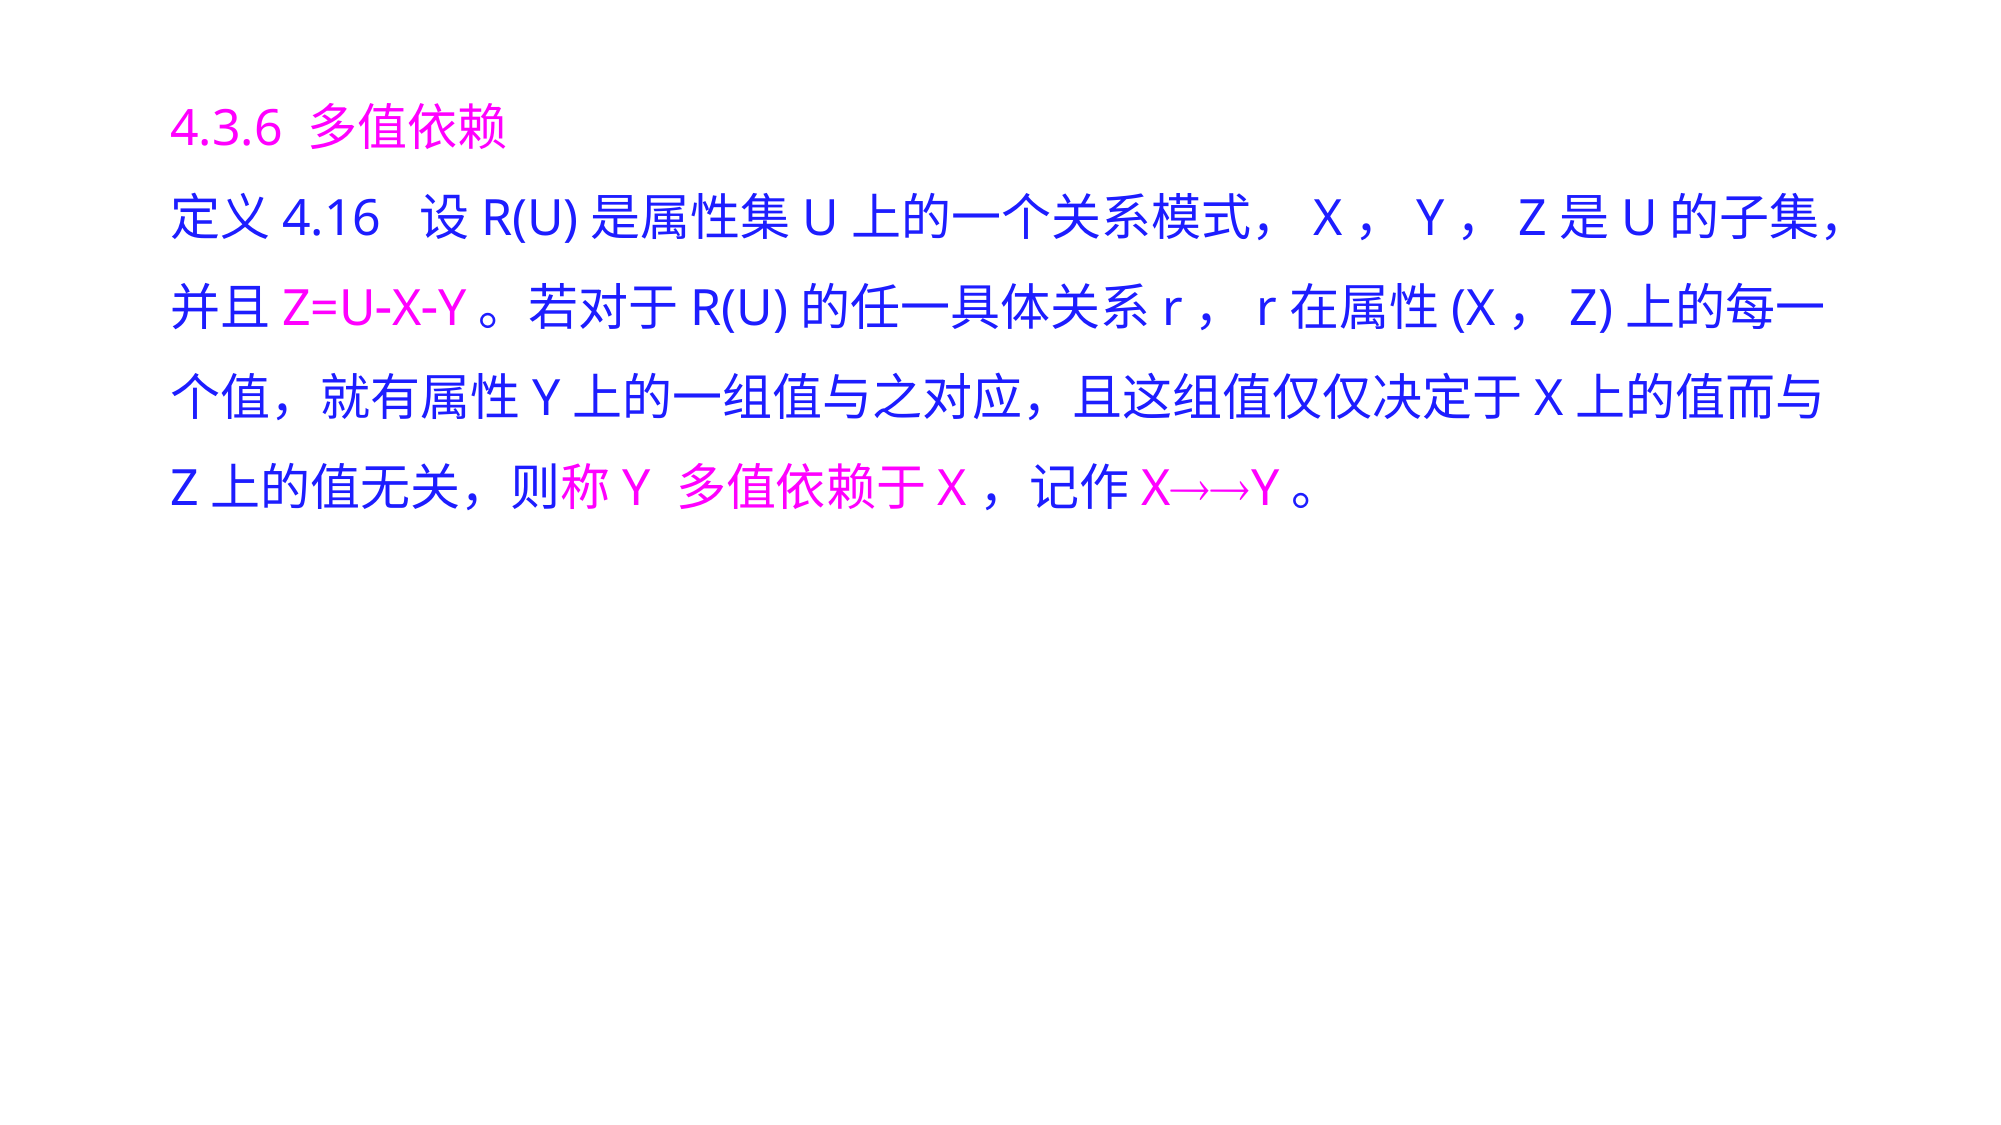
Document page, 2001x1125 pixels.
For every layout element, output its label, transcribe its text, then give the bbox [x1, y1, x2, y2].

text_box 4.3.6 多值依赖 定义4.16 设R(U)是属性集U上的一个关系模式，X，Y，Z是U的子集，并且Z=UXY。若对于R(U)的任一具体关系r，r在属性(X，Z)上的每一个值，就有属性Y上的一组值与之对应，且这组值仅仅决定于X上的值而与Z上的值无关，则称Y 多值依赖于X，记作XY。 [155, 57, 1856, 523]
